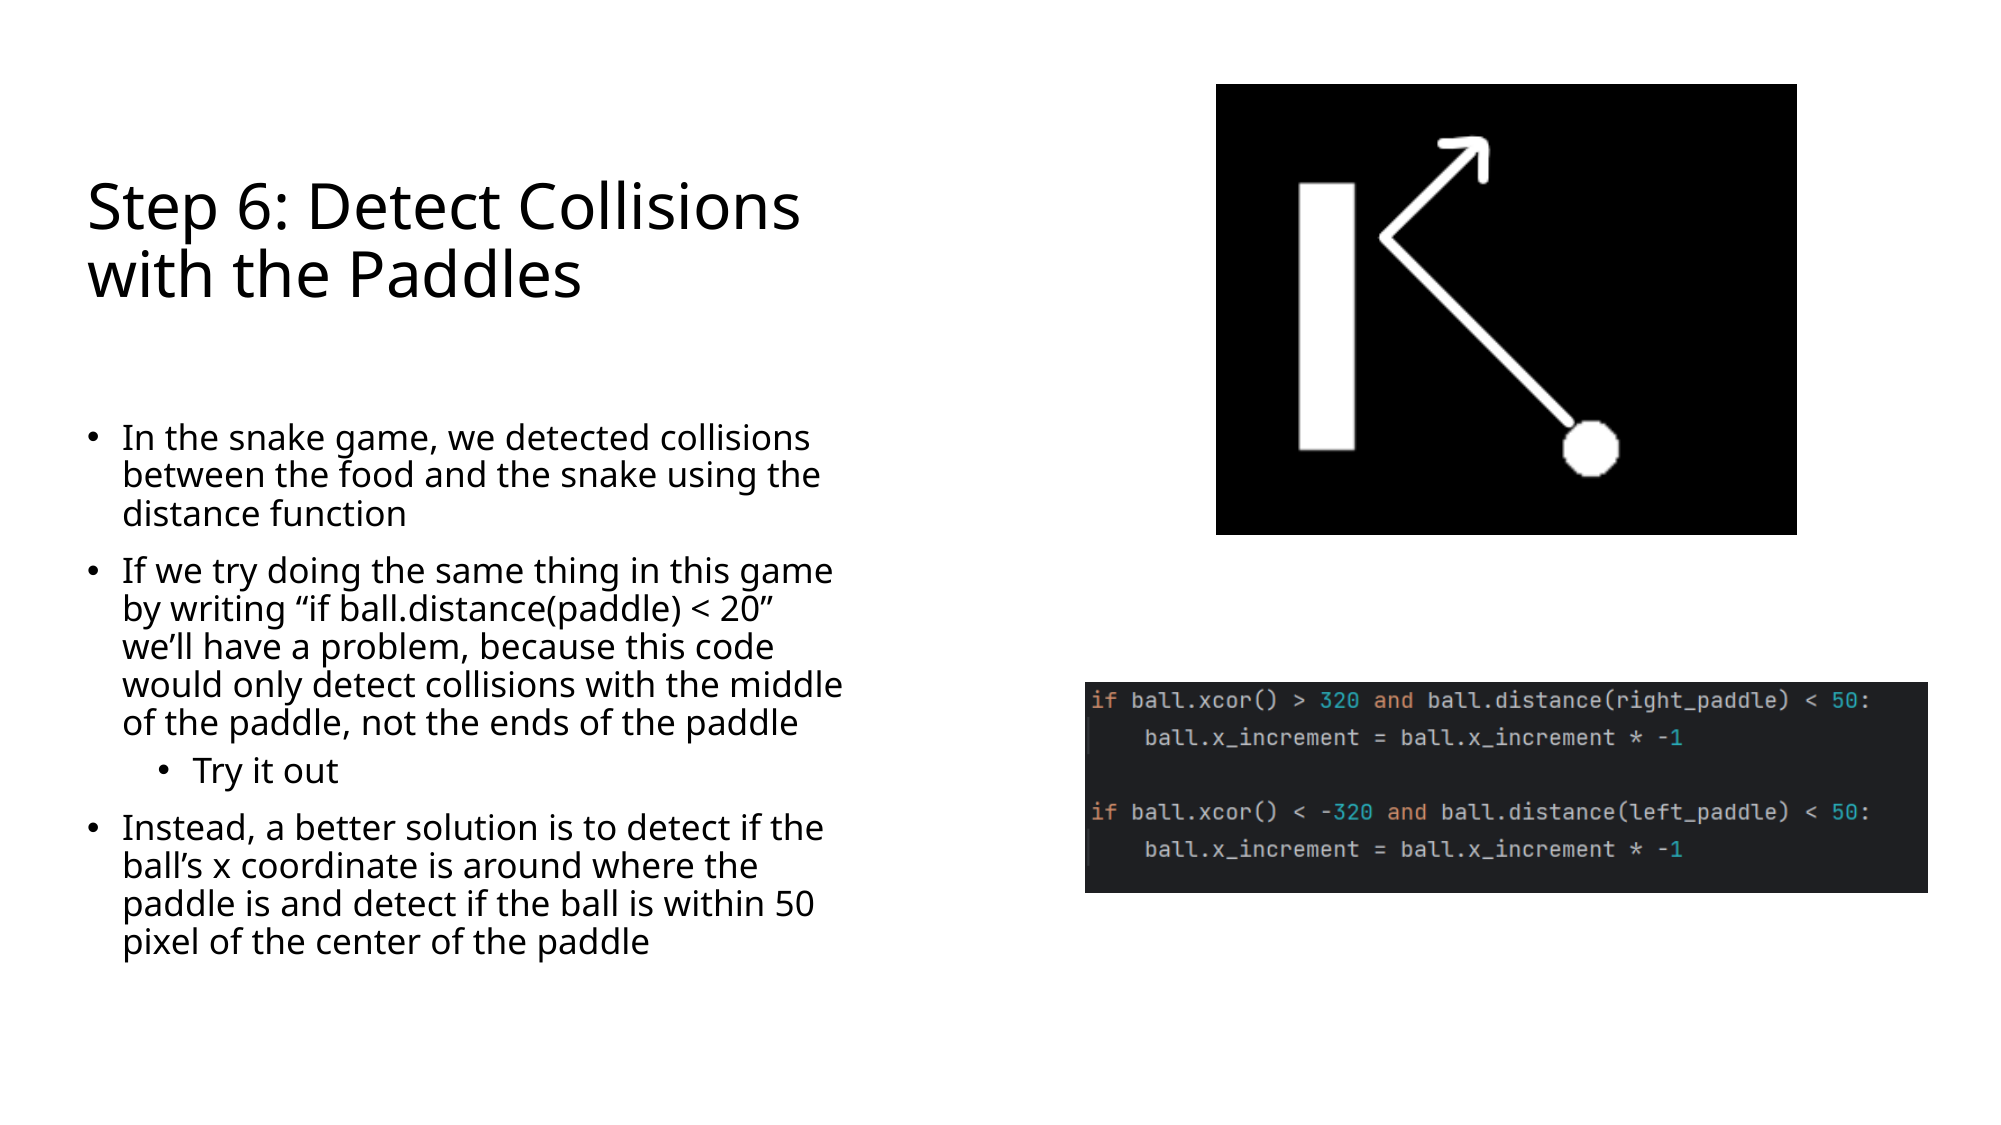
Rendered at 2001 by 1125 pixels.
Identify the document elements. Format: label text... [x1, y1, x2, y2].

picture [1216, 84, 1798, 536]
picture [1084, 681, 1929, 894]
list In the snake game, we detected collisions between the food and the snake using the distance function If we try doing the same thing in this game by writing “if ball.distance(paddle) < 20” we’ll have a problem, because this code would only detect collisions with the middle of the paddle, not the ends of the paddle Try it out Instead, a better solution is to detect if the ball’s x coordinate is around where the paddle is and detect if the ball is within 50 pixel of the center of the paddle [71, 412, 865, 1014]
title Step 6: Detect Collisions with the Paddles [71, 141, 865, 345]
